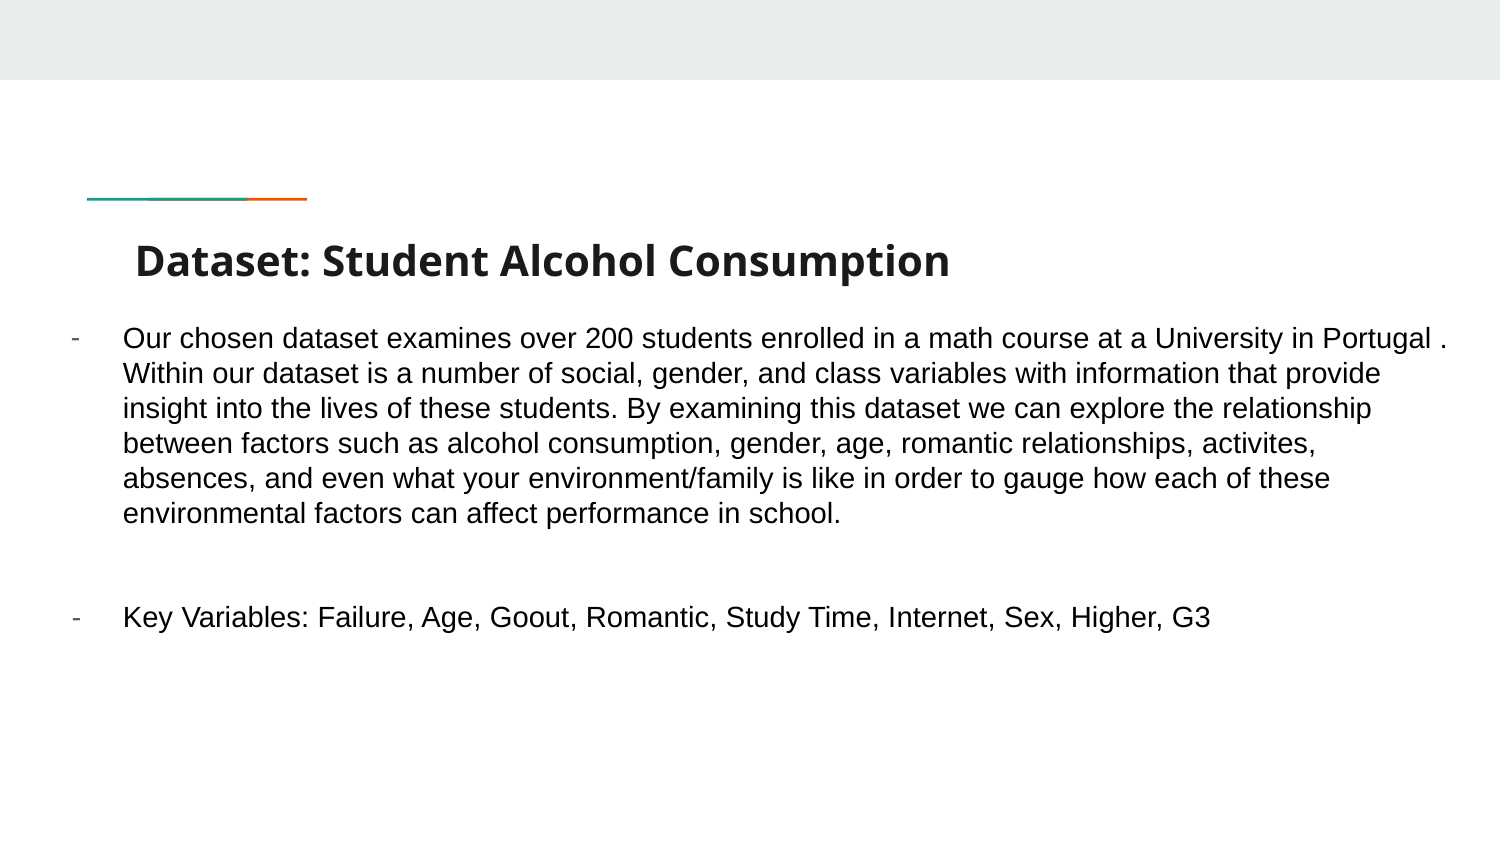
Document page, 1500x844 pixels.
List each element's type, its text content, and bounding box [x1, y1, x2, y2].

title Dataset: Student Alcohol Consumption [119, 216, 1381, 304]
text_box Our chosen dataset examines over 200 students enrolled in a math course at a University in Portugal . Within our dataset is a number of social, gender, and class variables with information that provide insight into the lives of these students. By examining this dataset we can explore the relationship between factors such as alcohol consumption, gender, age, romantic relationships, activites, absences, and even what your environment/family is like in order to gauge how each of these environmental factors can affect performance in school. Key Variables: Failure, Age, Goout, Romantic, Study Time, Internet, Sex, Higher, G3 [32, 304, 1468, 649]
